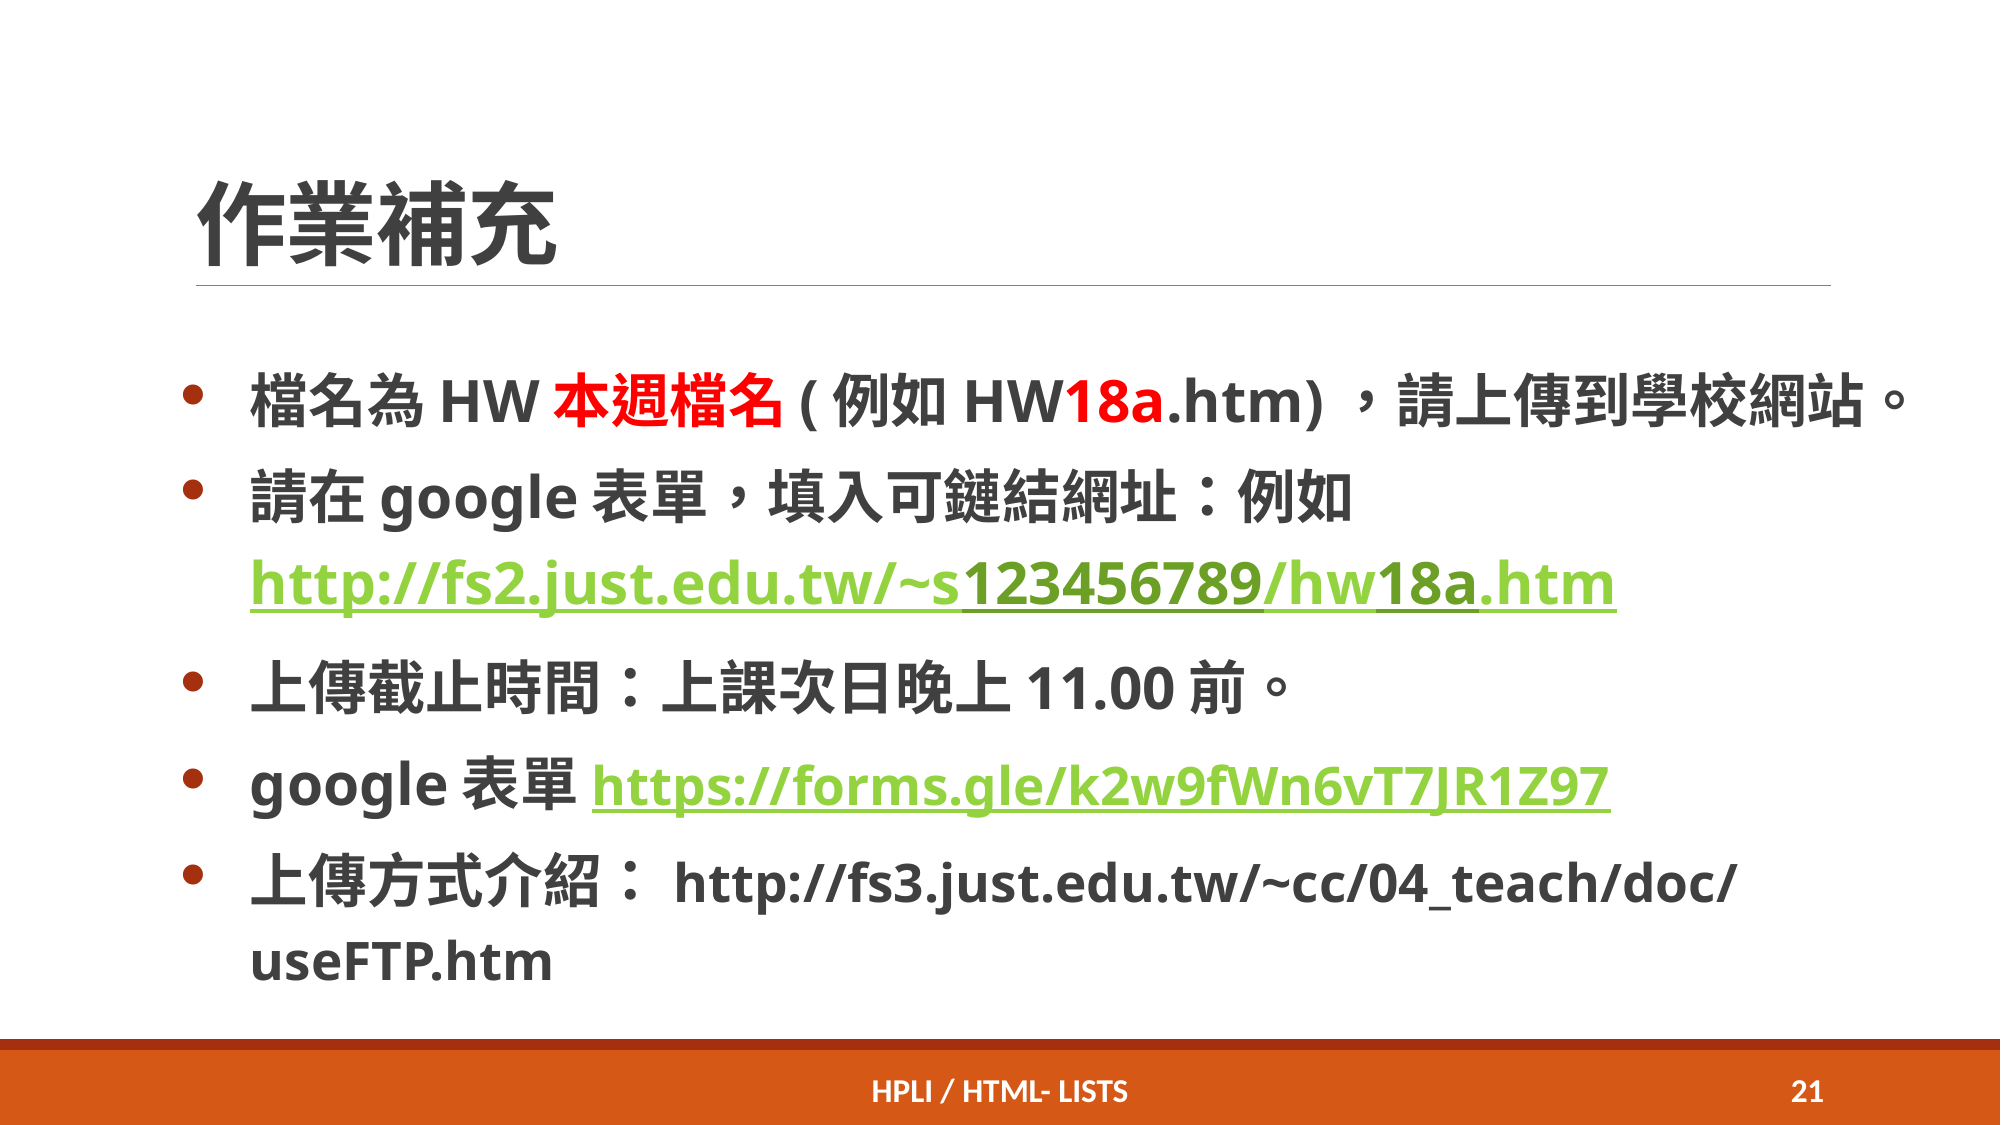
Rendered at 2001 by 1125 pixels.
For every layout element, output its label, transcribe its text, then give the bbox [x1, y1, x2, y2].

footer HPLI / HTML- Lists [604, 1059, 1396, 1120]
title 作業補充 [180, 47, 1830, 285]
slide_number 20 [1624, 1059, 1840, 1120]
list 檔名為HW本週檔名(例如HW18a.htm)，請上傳到學校網站。 請在google表單，填入可鏈結網址：例如http://fs2.just.edu.tw/~s123456789/hw18a.htm 上傳截止時間：上課次日晚上11.00前。 google表單https://forms.gle/k2w9fWn6vT7JR1Z97 上傳方式介紹：http://fs3.just.edu.tw/~cc/04_teach/doc/useFTP.htm [180, 342, 1944, 1003]
